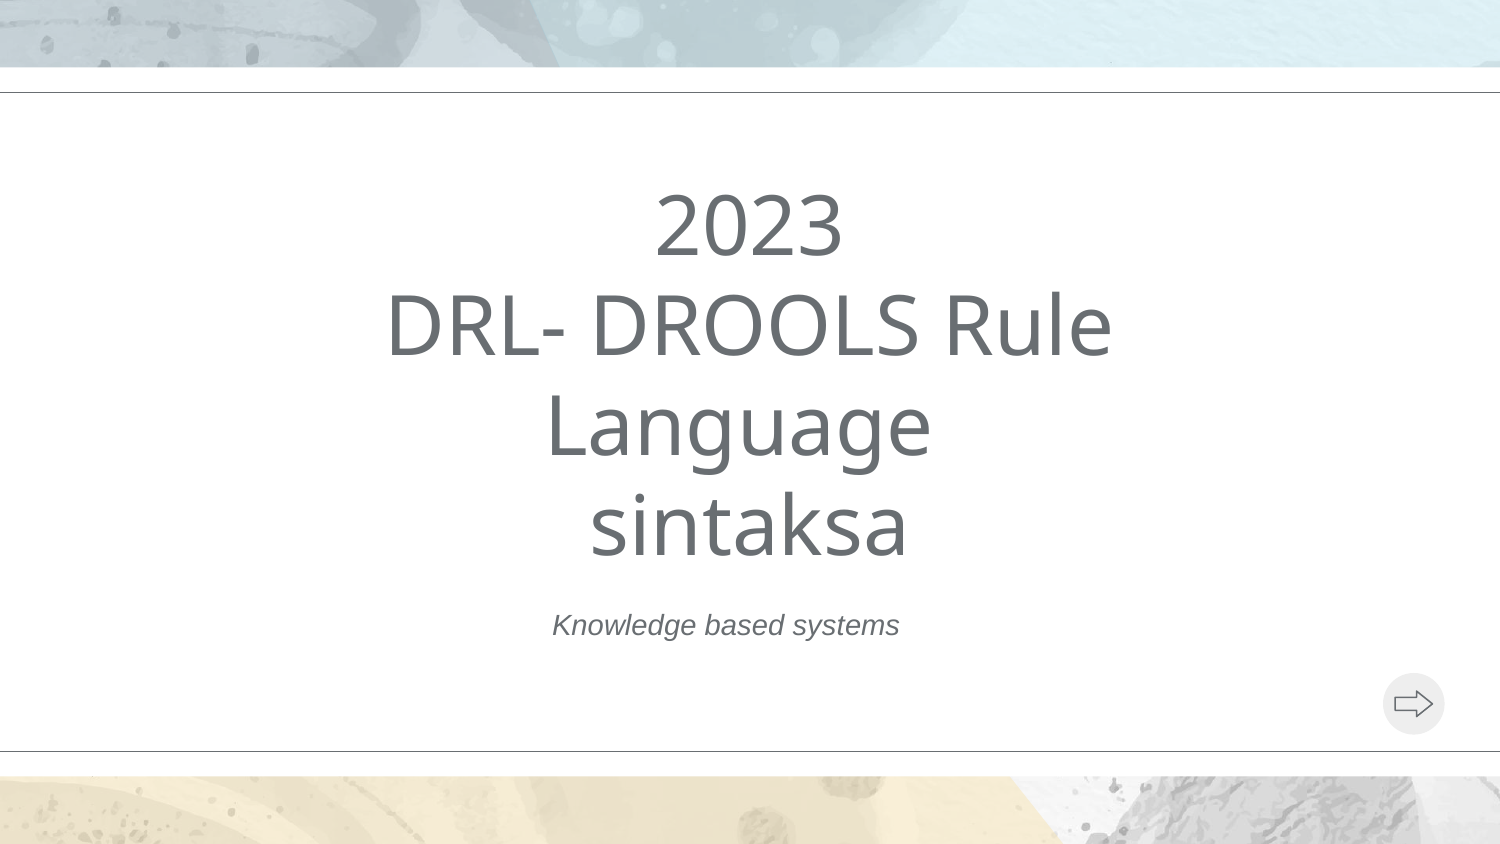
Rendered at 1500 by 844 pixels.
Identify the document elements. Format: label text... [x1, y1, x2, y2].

text_box from clause [531, 0, 1500, 67]
text_box Knowledge based systems [537, 598, 1171, 649]
text_box [1383, 672, 1445, 735]
picture [1011, 777, 1500, 844]
title 2023 DRL- DROOLS Rule Language sintaksa [363, 248, 1136, 496]
text_box [1395, 691, 1433, 717]
